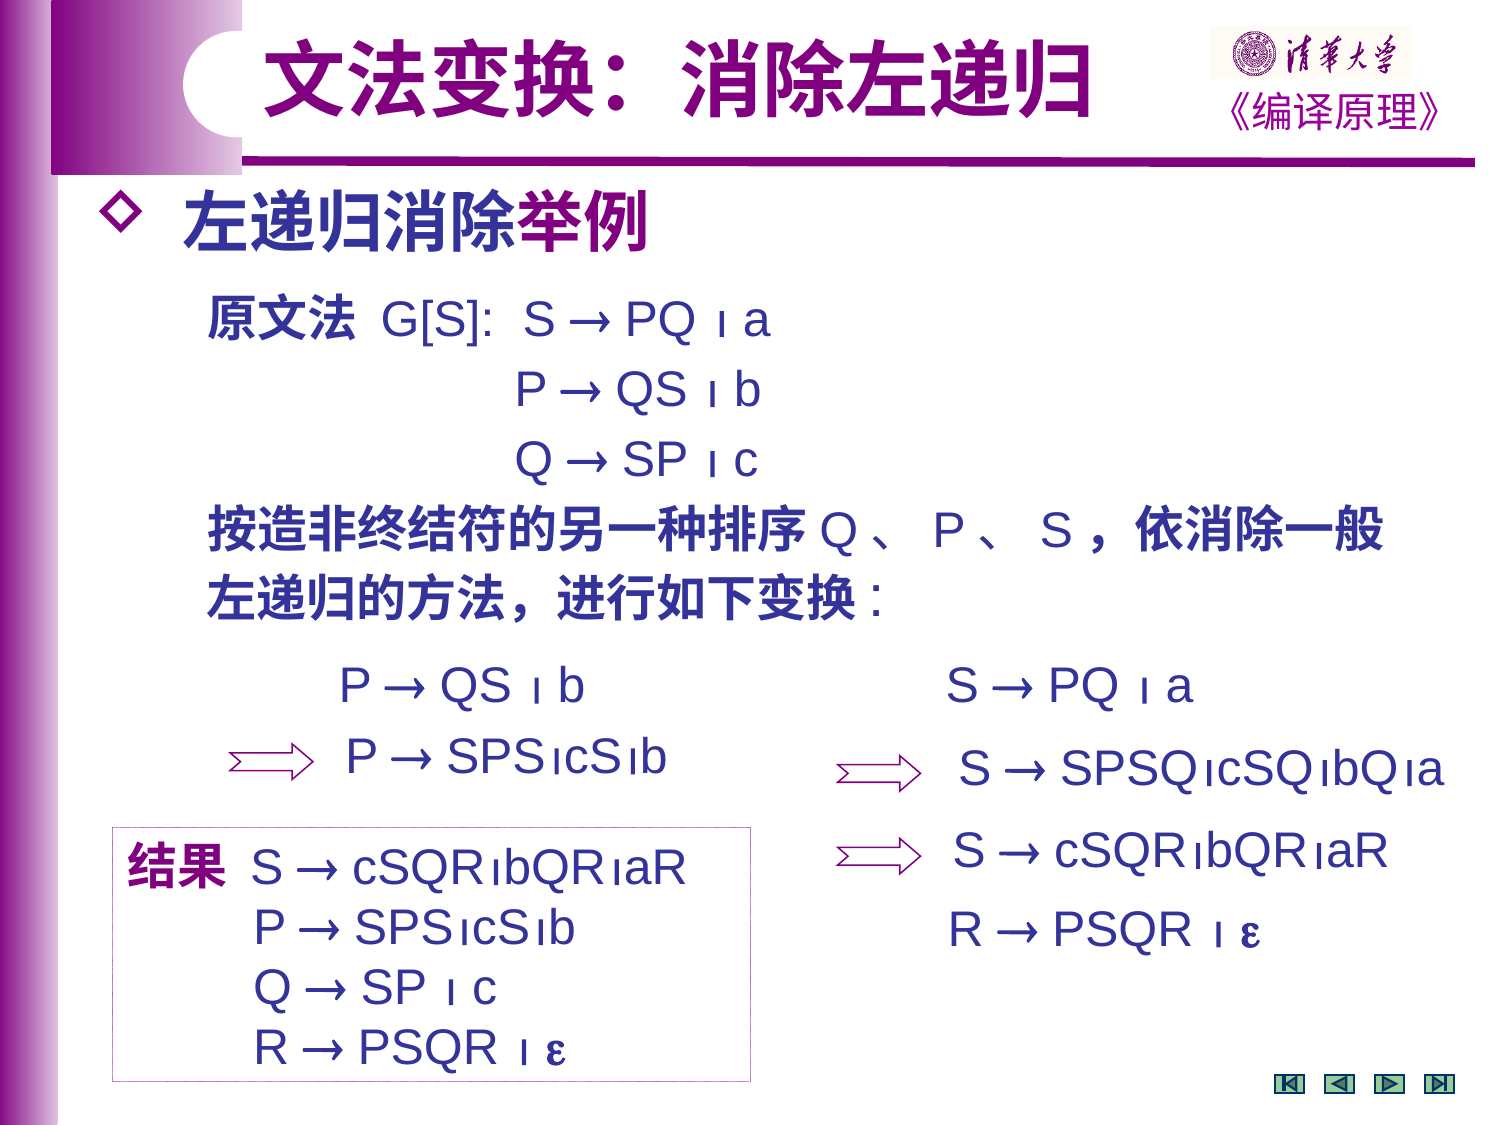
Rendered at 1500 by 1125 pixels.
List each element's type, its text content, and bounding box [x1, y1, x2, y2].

text_box [1424, 1074, 1455, 1093]
text_box P  QS  b [323, 645, 601, 714]
text_box 文法变换：消除左递归 [242, 31, 1117, 136]
text_box 左递归消除举例 [76, 172, 1376, 268]
text_box S  PQ  a [930, 645, 1209, 720]
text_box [837, 727, 1483, 804]
text_box [1324, 1074, 1355, 1093]
text_box 原文法 G[S]: S  PQ  a P  QS  b Q  SP  c 按造非终结符的另一种排序Q、P、S，依消除一般左递归的方法，进行如下变换: [135, 278, 1400, 657]
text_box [229, 715, 701, 792]
text_box 结果 S  cSQRbQRaR P  SPScSb Q  SP  c R  PSQR   [112, 827, 750, 1082]
picture [1210, 26, 1412, 79]
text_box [837, 810, 1423, 966]
text_box [1274, 1074, 1305, 1093]
text_box [1374, 1074, 1405, 1093]
